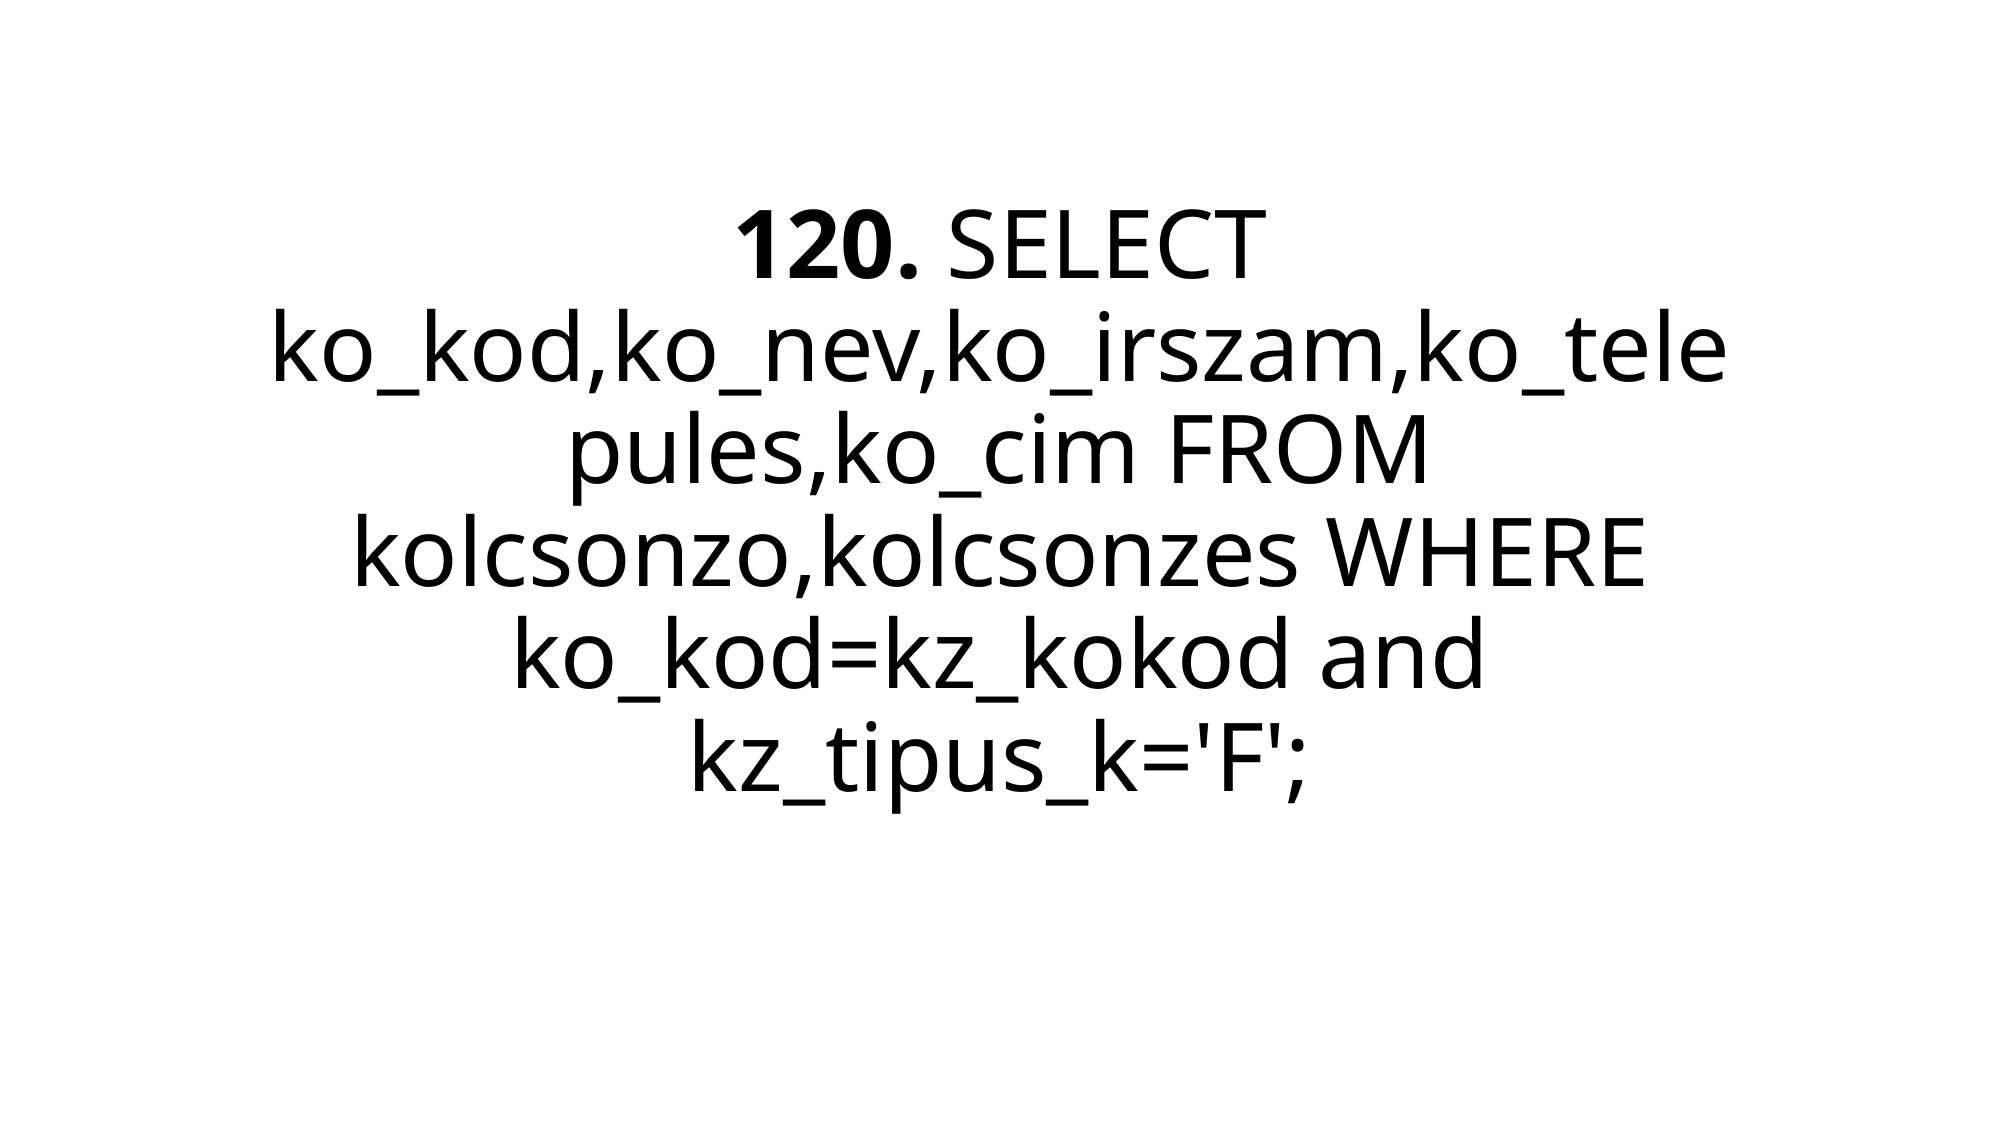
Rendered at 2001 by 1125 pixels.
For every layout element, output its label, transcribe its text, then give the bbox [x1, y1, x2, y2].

title 120. SELECT ko_kod,ko_nev,ko_irszam,ko_telepules,ko_cim FROM kolcsonzo,kolcsonzes WHERE ko_kod=kz_kokod and kz_tipus_k='F'; [249, 184, 1750, 934]
